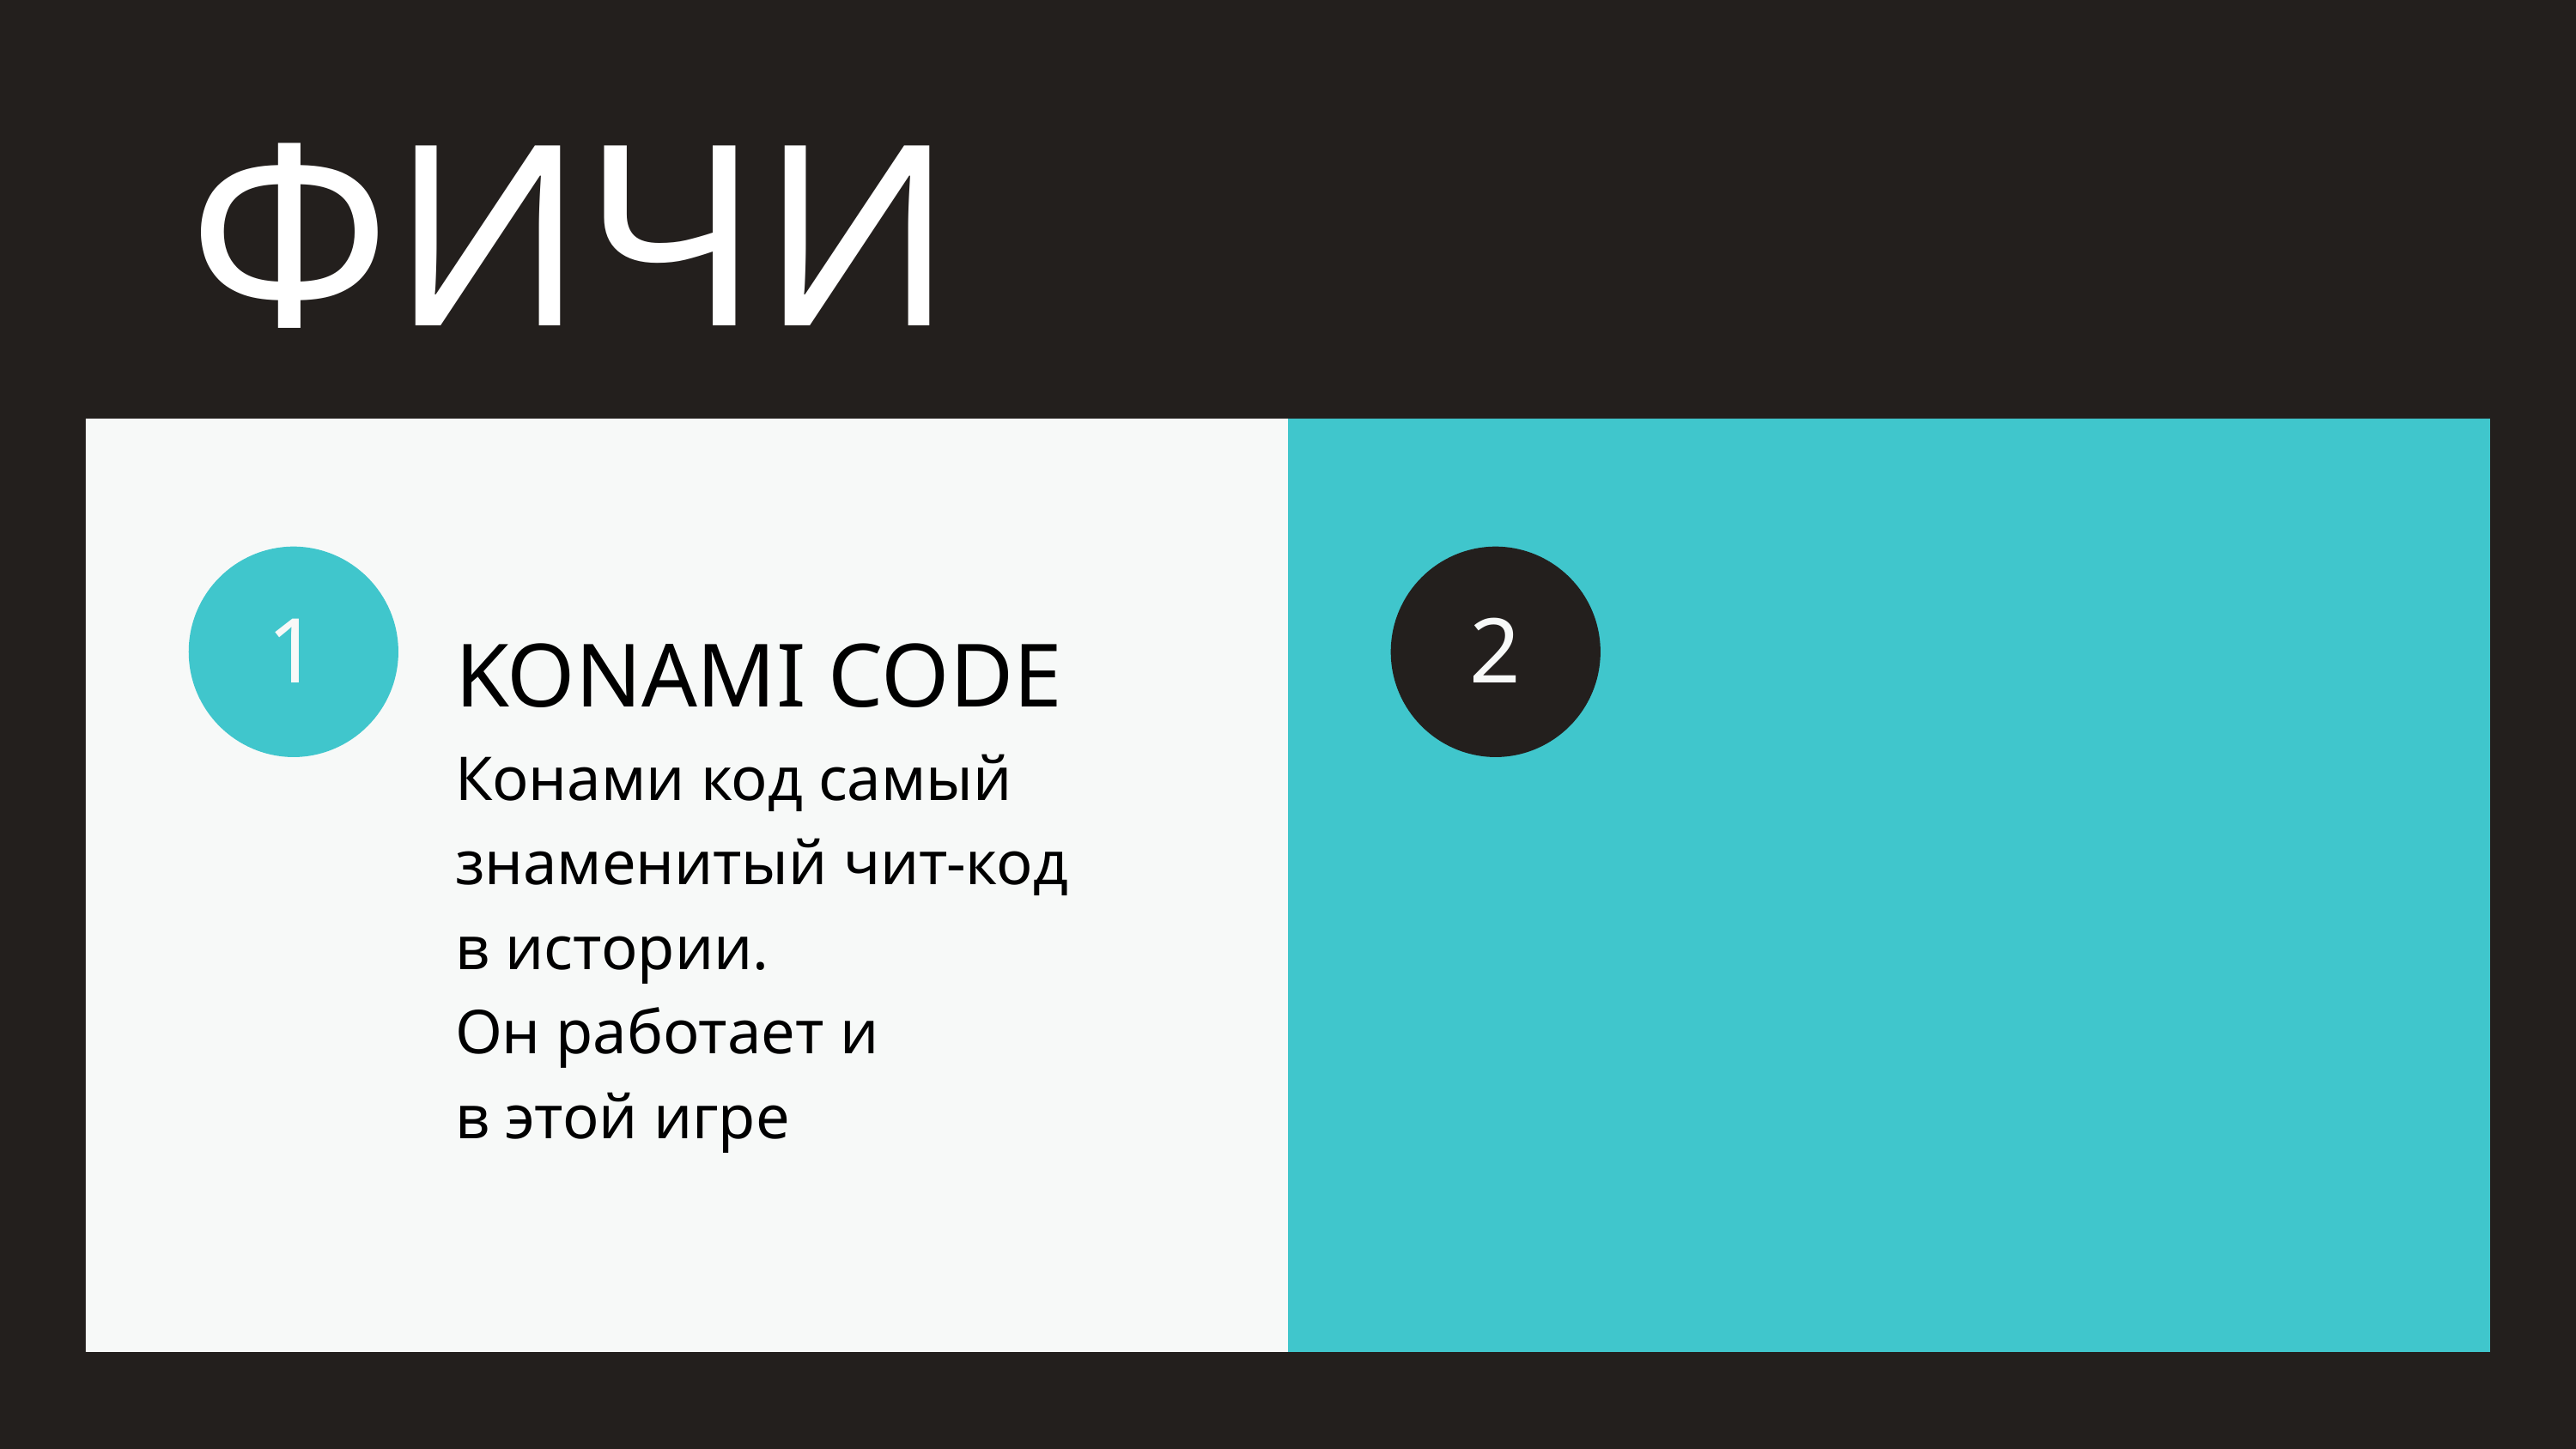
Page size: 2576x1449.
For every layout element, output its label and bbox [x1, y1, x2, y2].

text_box [1288, 418, 2490, 1352]
text_box [454, 615, 1247, 1142]
text_box [187, 626, 399, 758]
text_box [187, 62, 2475, 616]
text_box [1389, 626, 1601, 758]
text_box [85, 418, 1288, 1352]
